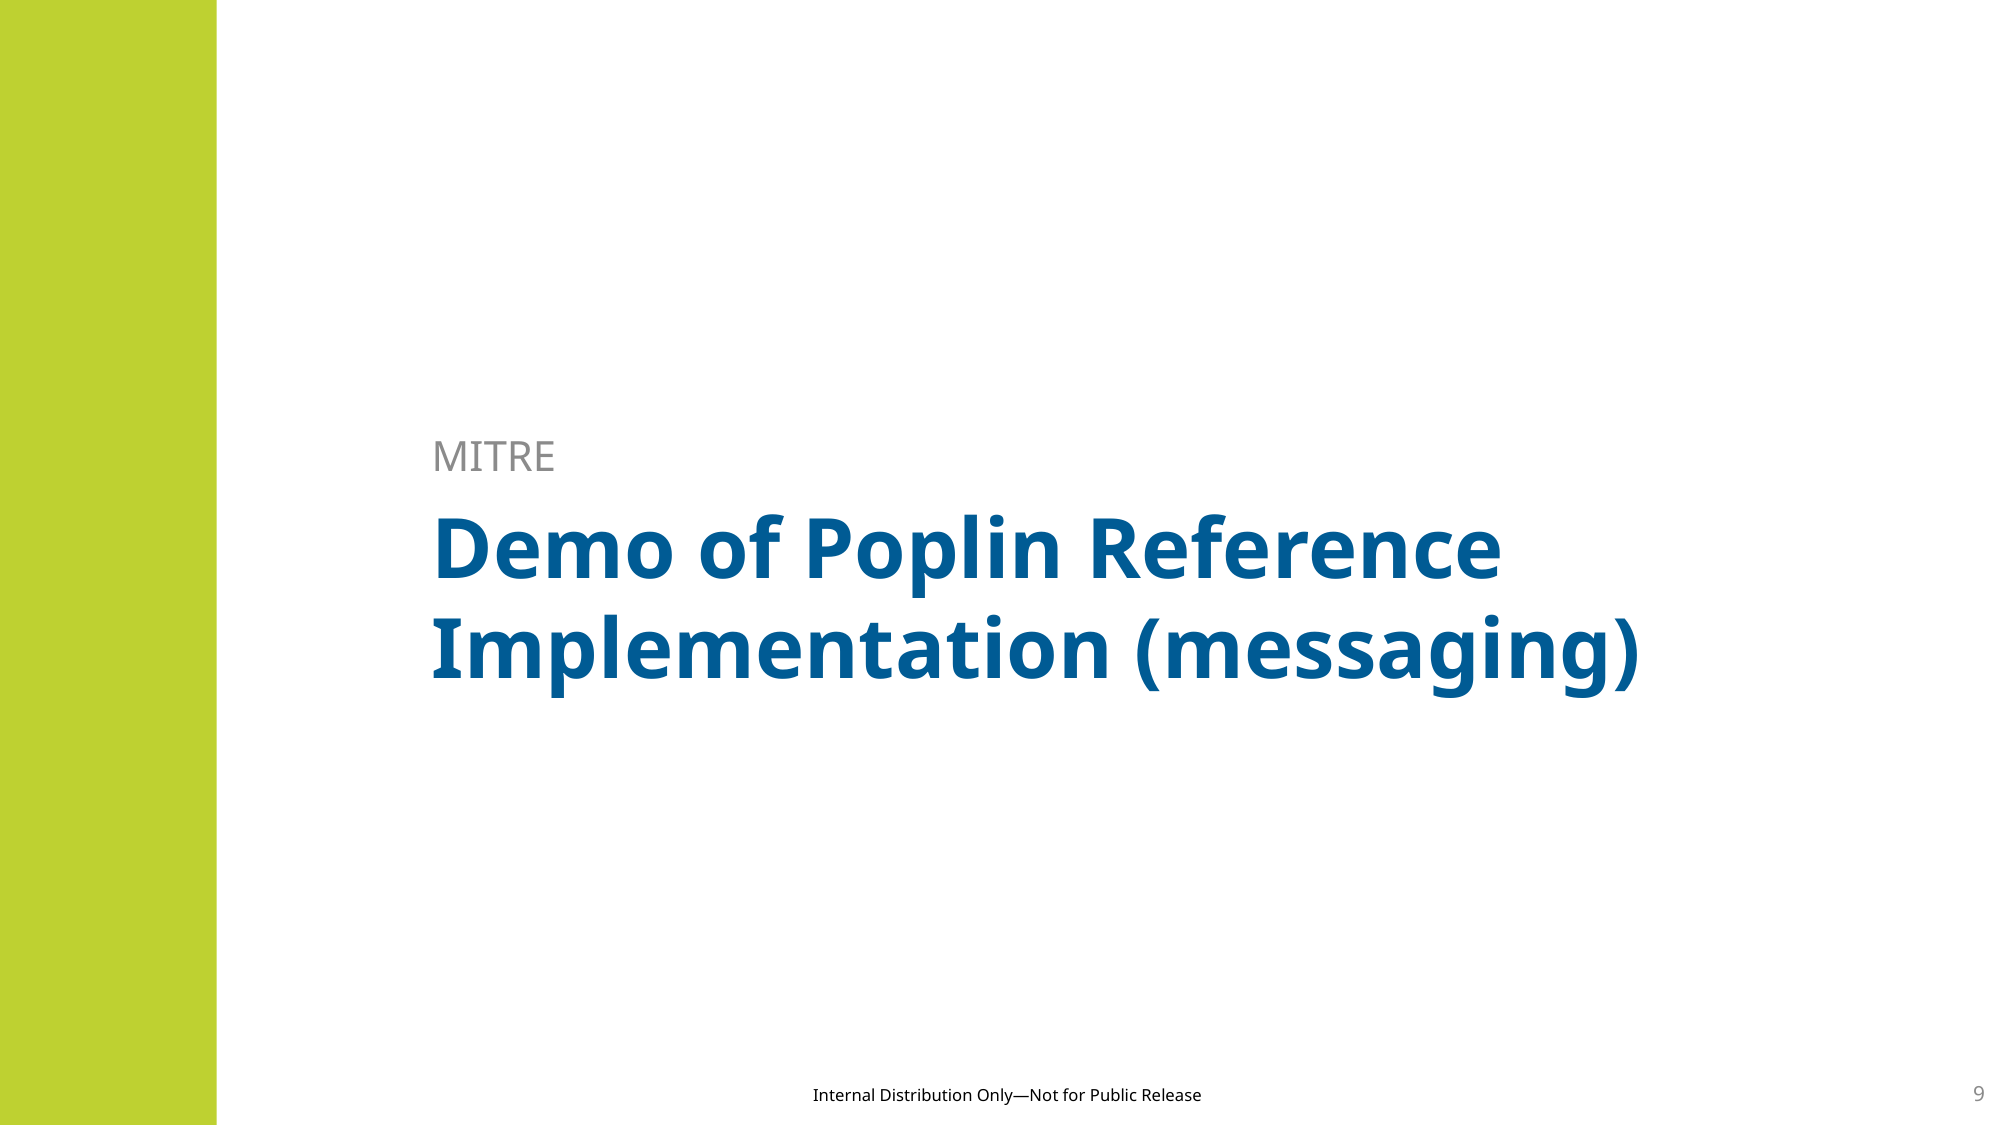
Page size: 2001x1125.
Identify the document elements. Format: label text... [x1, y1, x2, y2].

slide_number 9 [1881, 1065, 2000, 1125]
title Demo of Poplin Reference Implementation (messaging) [416, 488, 1858, 947]
list MITRE [416, 275, 1858, 488]
